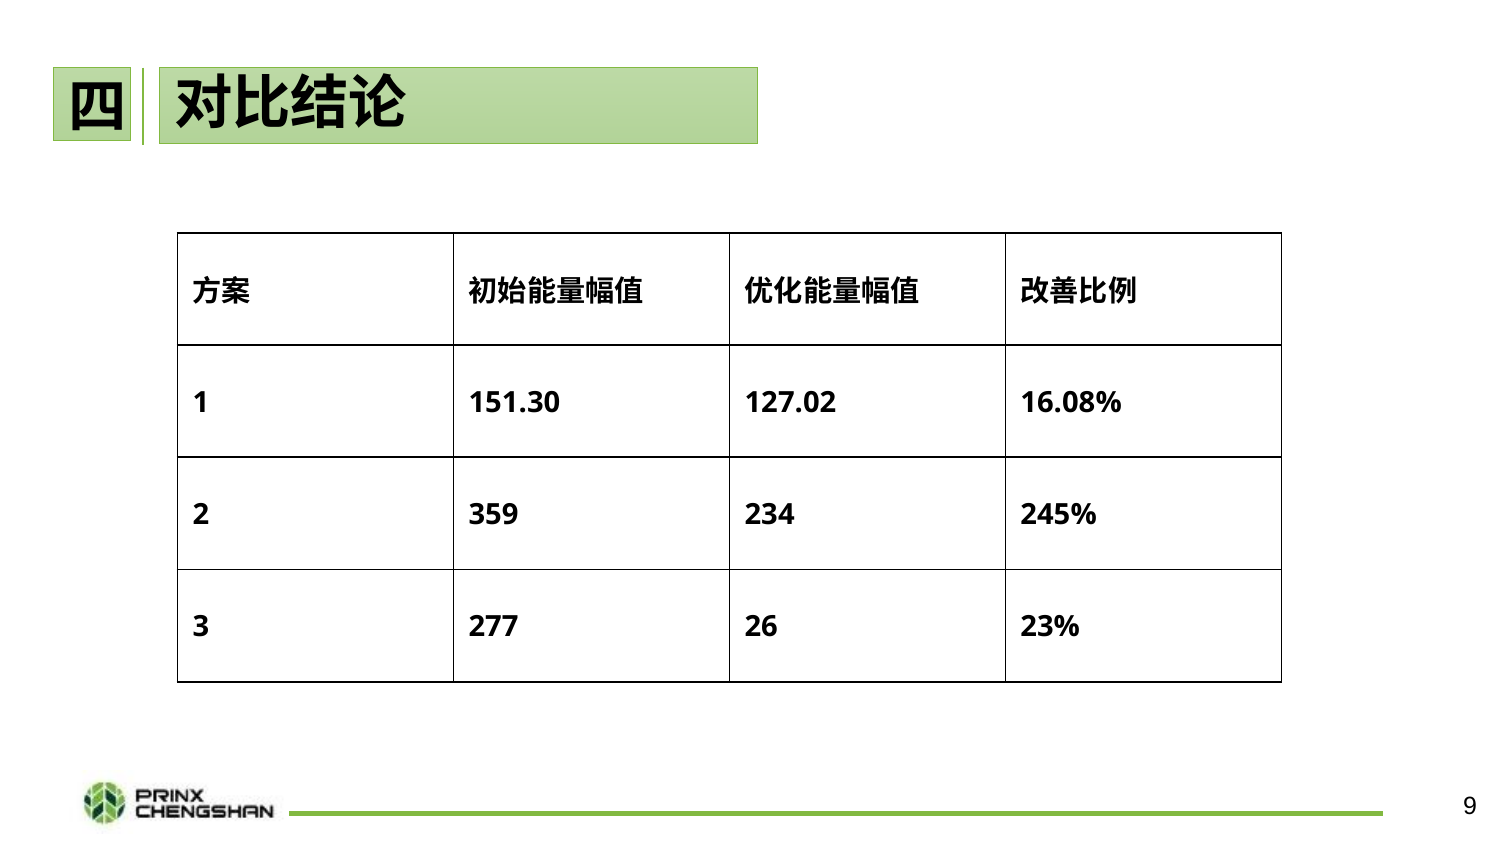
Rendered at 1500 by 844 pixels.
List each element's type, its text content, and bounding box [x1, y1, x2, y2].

table_header 改善比例 [1006, 234, 1281, 344]
table_cell 151.30 [454, 346, 729, 456]
table_cell 2 [178, 458, 453, 569]
text_box 对比结论 [159, 67, 758, 144]
table_cell 127.02 [730, 346, 1005, 456]
table_cell 359 [454, 458, 729, 569]
table_cell 245% [1006, 458, 1281, 569]
text_box 四 [53, 67, 131, 141]
table_cell 1 [178, 346, 453, 456]
slide_number 9 [1152, 782, 1490, 827]
table_header 方案 [178, 234, 453, 344]
table_cell 16.08% [1006, 346, 1281, 456]
picture [58, 770, 290, 834]
table_cell 3 [178, 570, 453, 681]
table_cell 234 [730, 458, 1005, 569]
table_cell 23% [1006, 570, 1281, 681]
table_header 优化能量幅值 [730, 234, 1005, 344]
table_cell 277 [454, 570, 729, 681]
table_header 初始能量幅值 [454, 234, 729, 344]
table_cell 26 [730, 570, 1005, 681]
